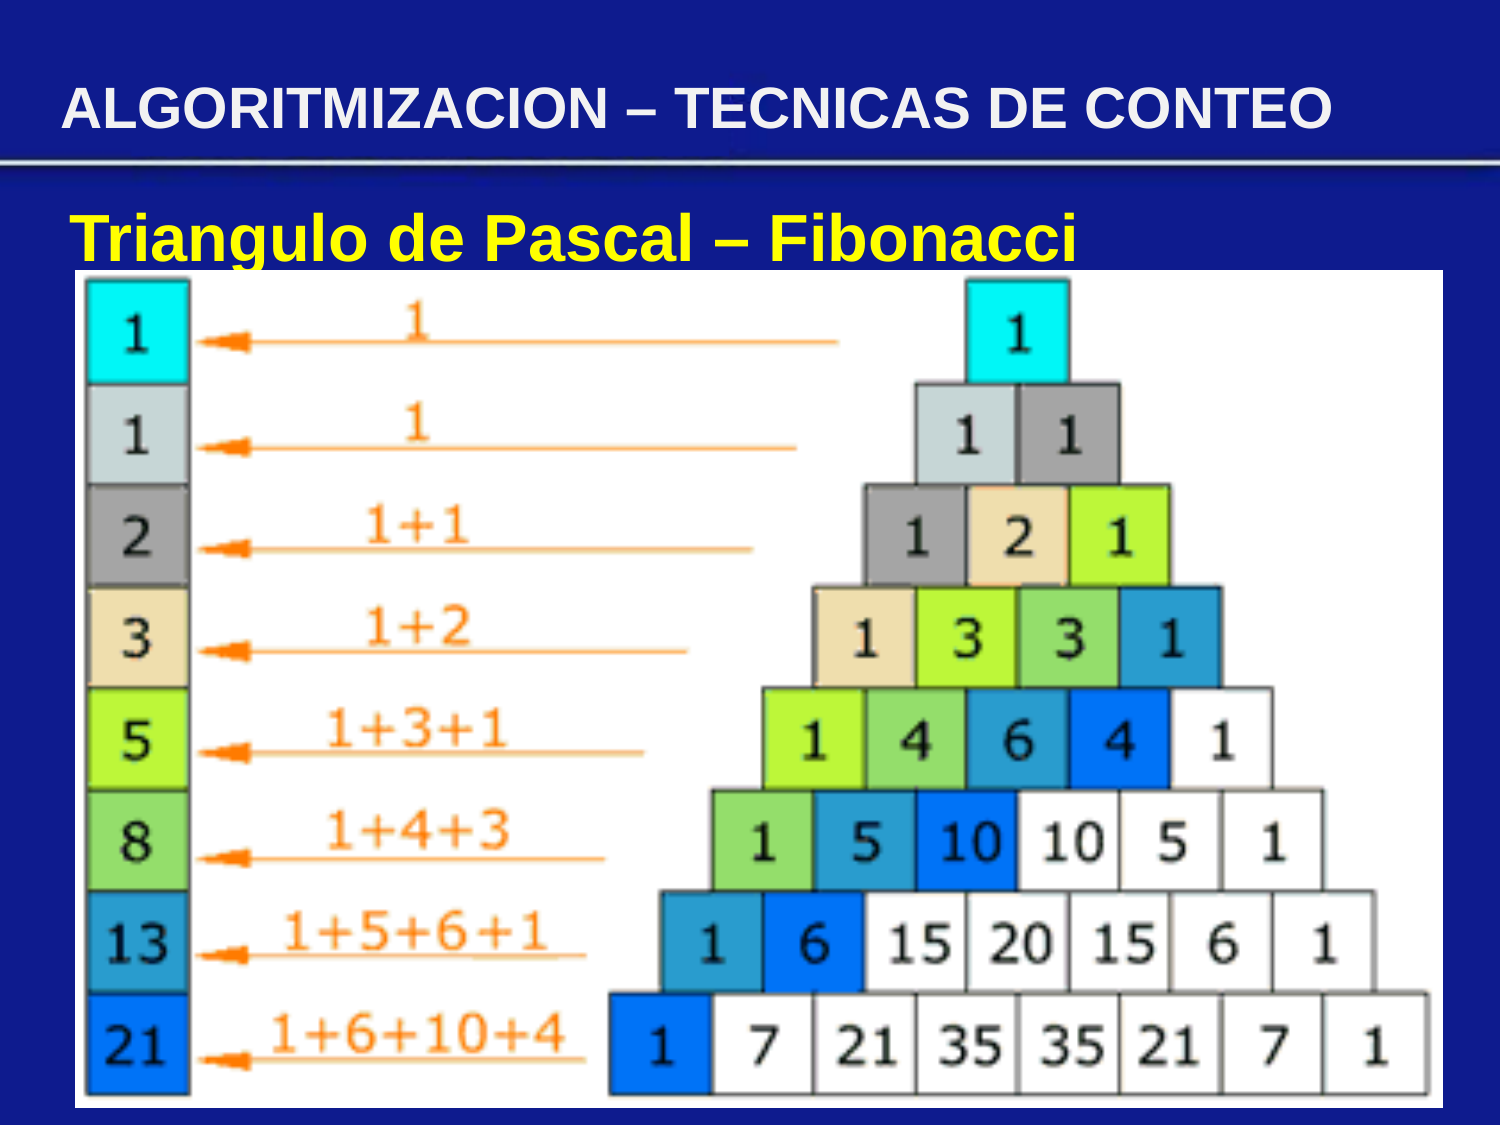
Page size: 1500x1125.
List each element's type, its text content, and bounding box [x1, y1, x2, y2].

picture [0, 0, 1500, 1125]
text_box ALGORITMIZACION – TECNICAS DE CONTEO [45, 62, 1349, 148]
text_box Triangulo de Pascal – Fibonacci [54, 187, 1095, 283]
